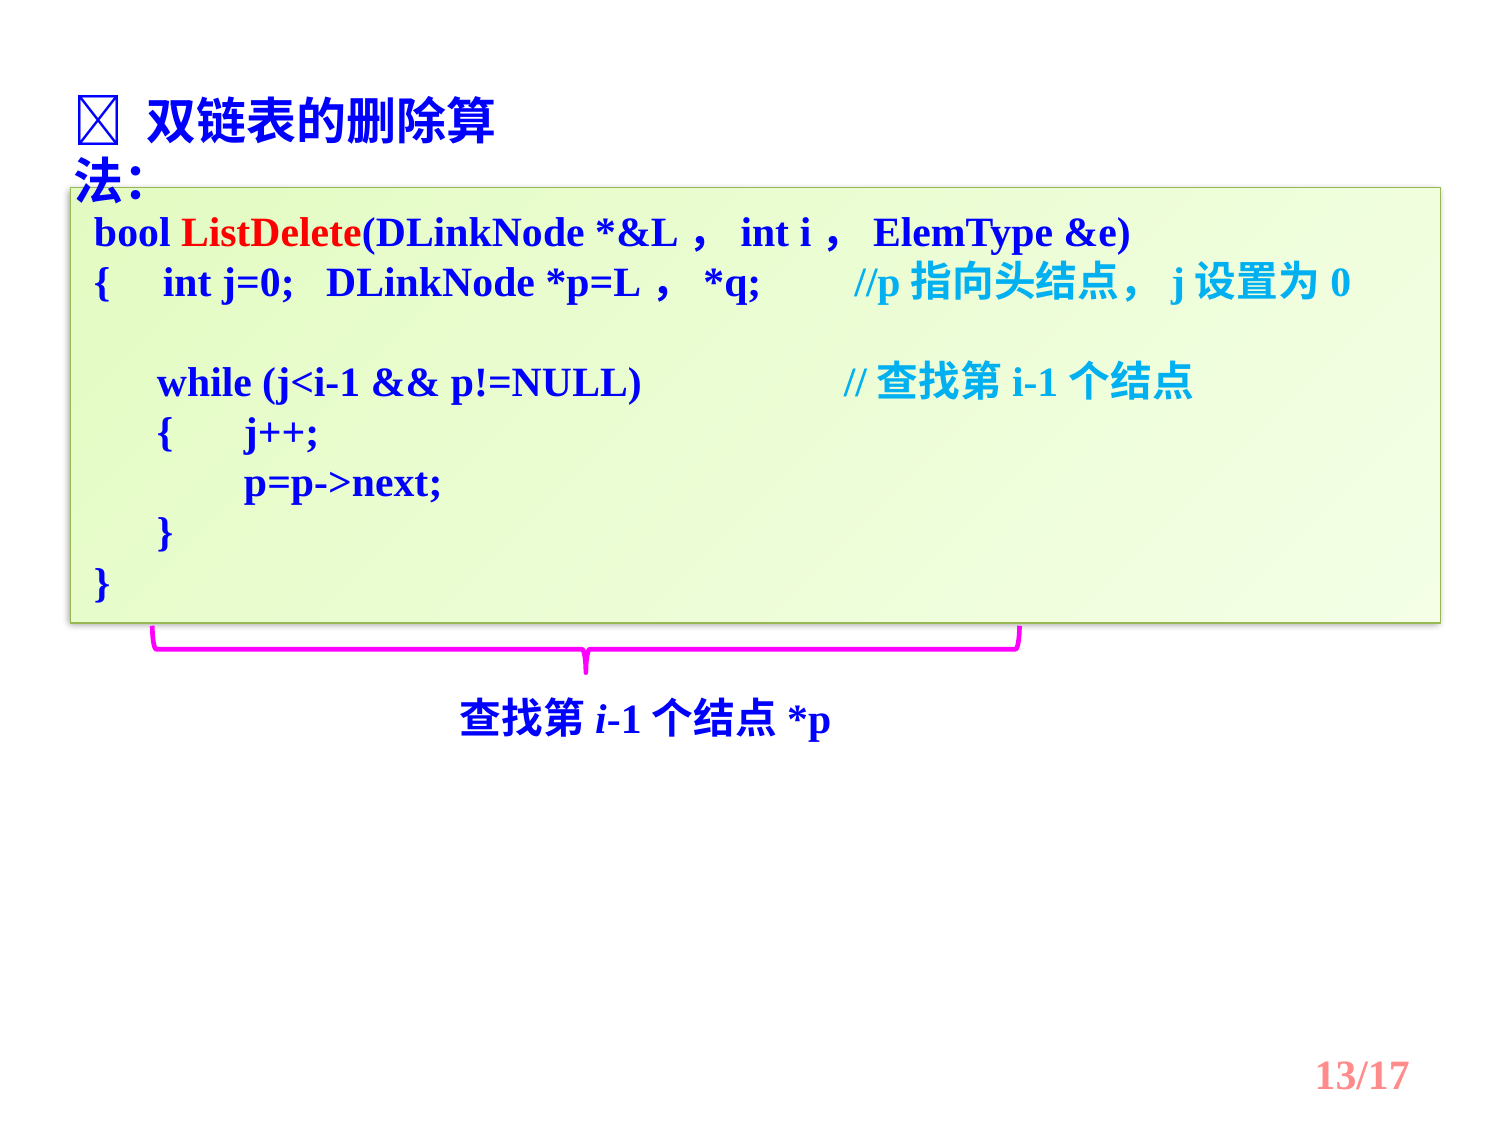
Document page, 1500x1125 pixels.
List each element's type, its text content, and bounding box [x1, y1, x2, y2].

text_box bool ListDelete(DLinkNode *&L，int i，ElemType &e) { int j=0; DLinkNode *p=L，*q; //p指向头结点，j设置为0 while (j<i-1 && p!=NULL) //查找第i-1个结点 { j++; p=p->next; } } [70, 187, 1441, 624]
text_box  双链表的删除算法： [58, 81, 610, 217]
slide_number 13/17 [1074, 1042, 1425, 1103]
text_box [152, 625, 1020, 751]
